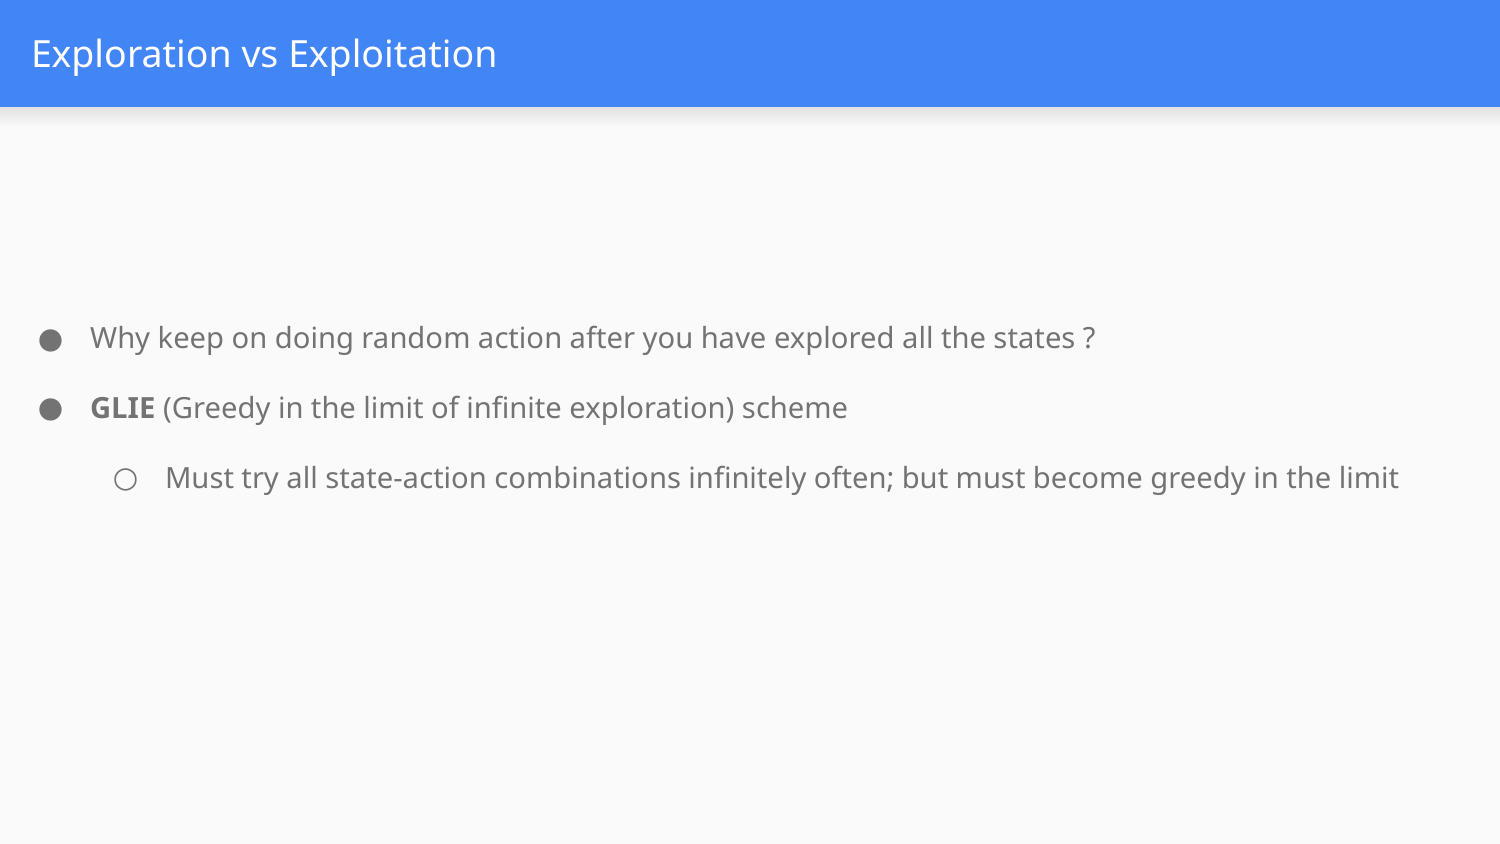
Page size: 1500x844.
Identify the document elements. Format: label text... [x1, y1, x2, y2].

title Exploration vs Exploitation [16, 2, 1464, 102]
text_box Why keep on doing random action after you have explored all the states ? GLIE (Greedy in the limit of infinite exploration) scheme Must try all state‐action combinations infinitely often; but must become greedy in the limit [0, 201, 1439, 694]
